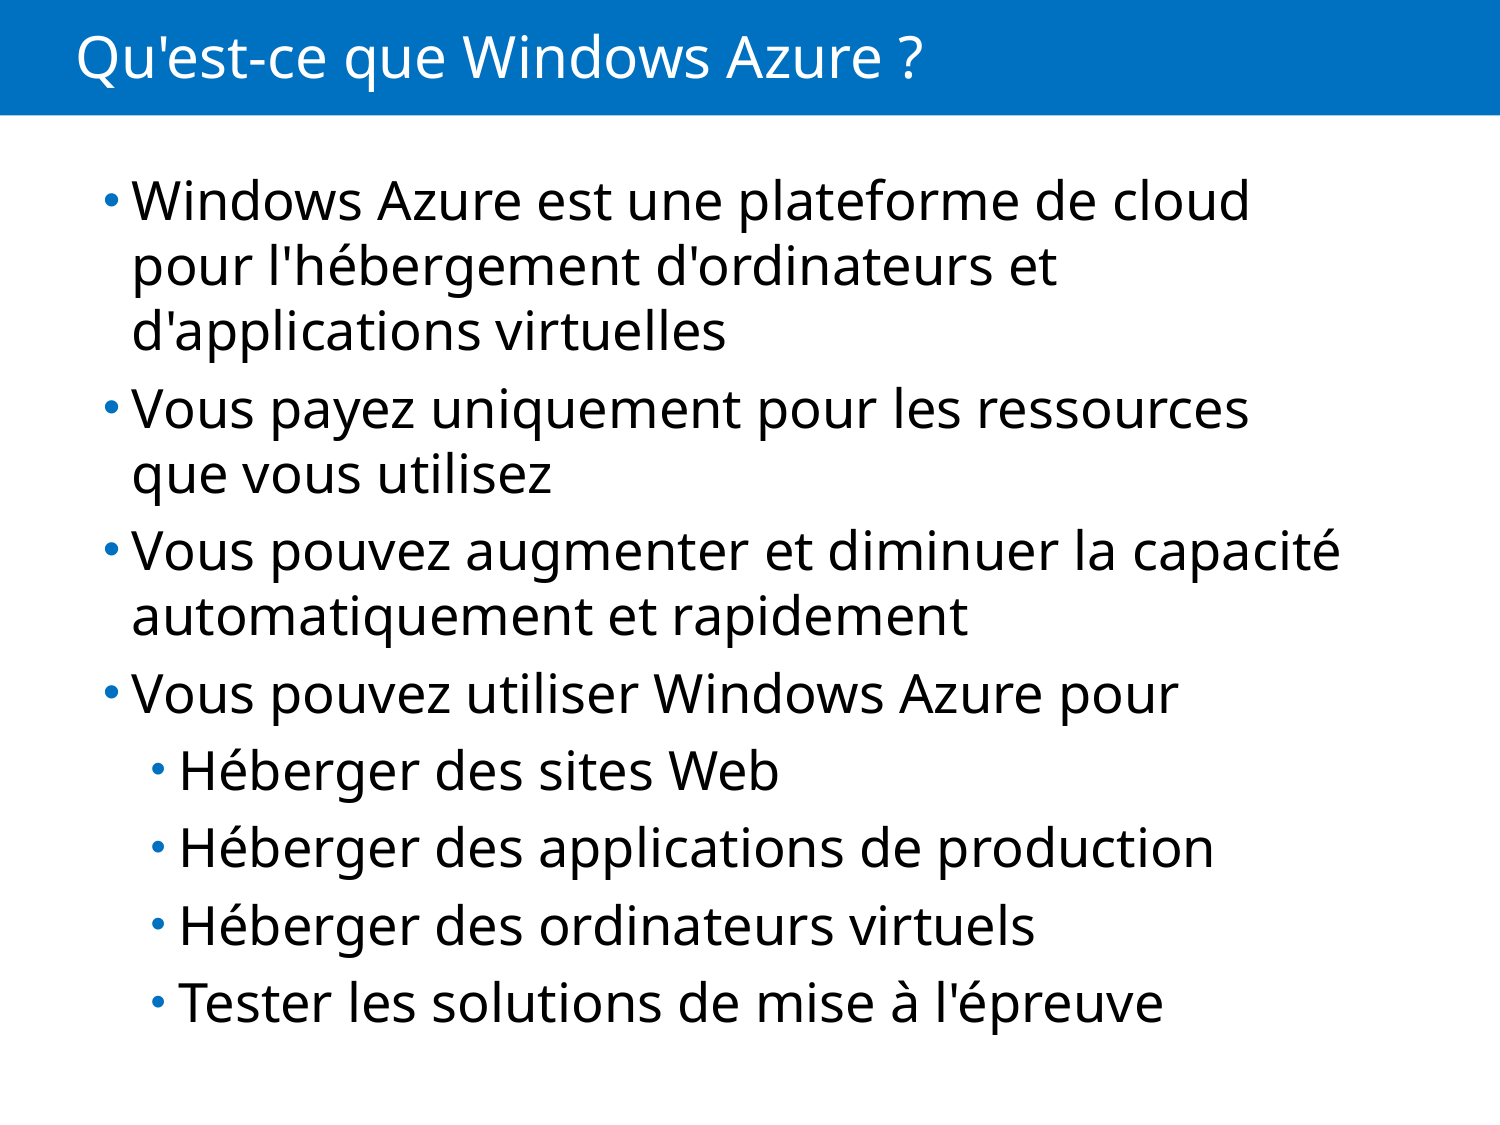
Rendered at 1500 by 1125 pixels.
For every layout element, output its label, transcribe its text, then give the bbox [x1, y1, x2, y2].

text_box Windows Azure est une plateforme de cloud pour l'hébergement d'ordinateurs et d'applications virtuelles Vous payez uniquement pour les ressources que vous utilisez Vous pouvez augmenter et diminuer la capacité automatiquement et rapidement Vous pouvez utiliser Windows Azure pour Héberger des sites Web Héberger des applications de production Héberger des ordinateurs virtuels Tester les solutions de mise à l'épreuve [103, 166, 1408, 1063]
title Qu'est-ce que Windows Azure ? [75, 0, 1351, 122]
